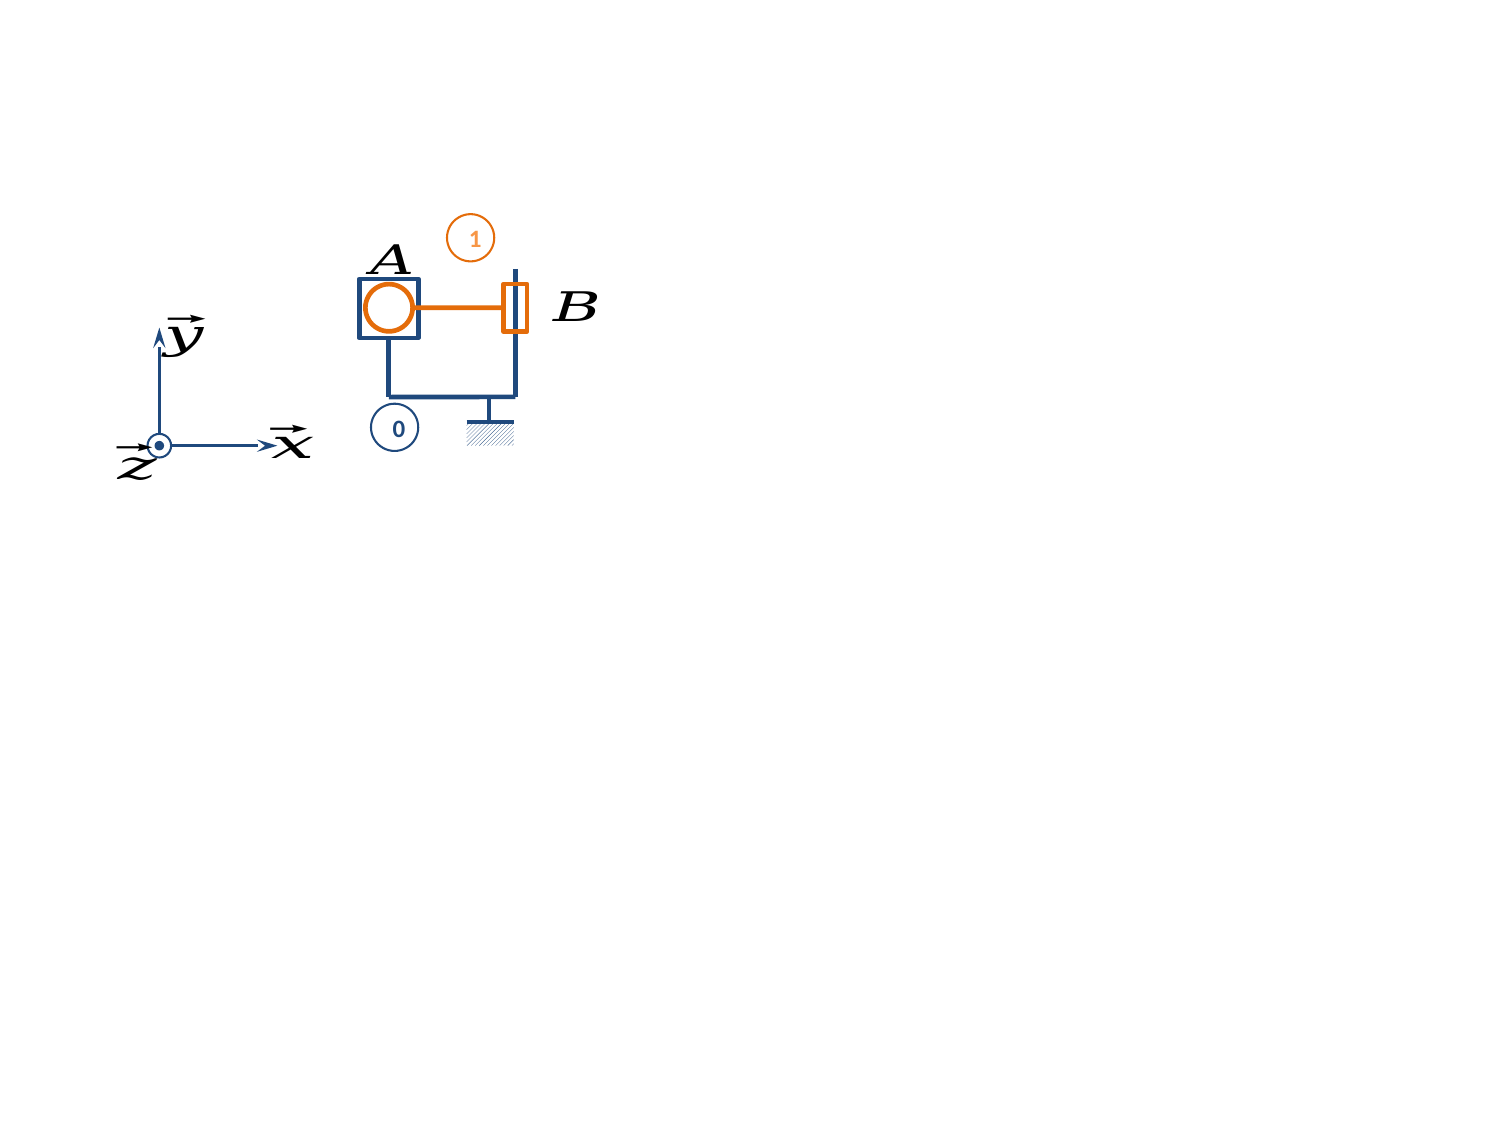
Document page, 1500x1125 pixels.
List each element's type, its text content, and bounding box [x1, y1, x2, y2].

text_box [145, 432, 174, 460]
text_box 0 [368, 403, 421, 454]
text_box [501, 282, 510, 333]
text_box [357, 277, 420, 340]
text_box 1 [444, 212, 497, 264]
text_box [464, 420, 516, 448]
text_box [153, 441, 166, 452]
text_box [520, 282, 529, 333]
text_box < [363, 282, 415, 334]
